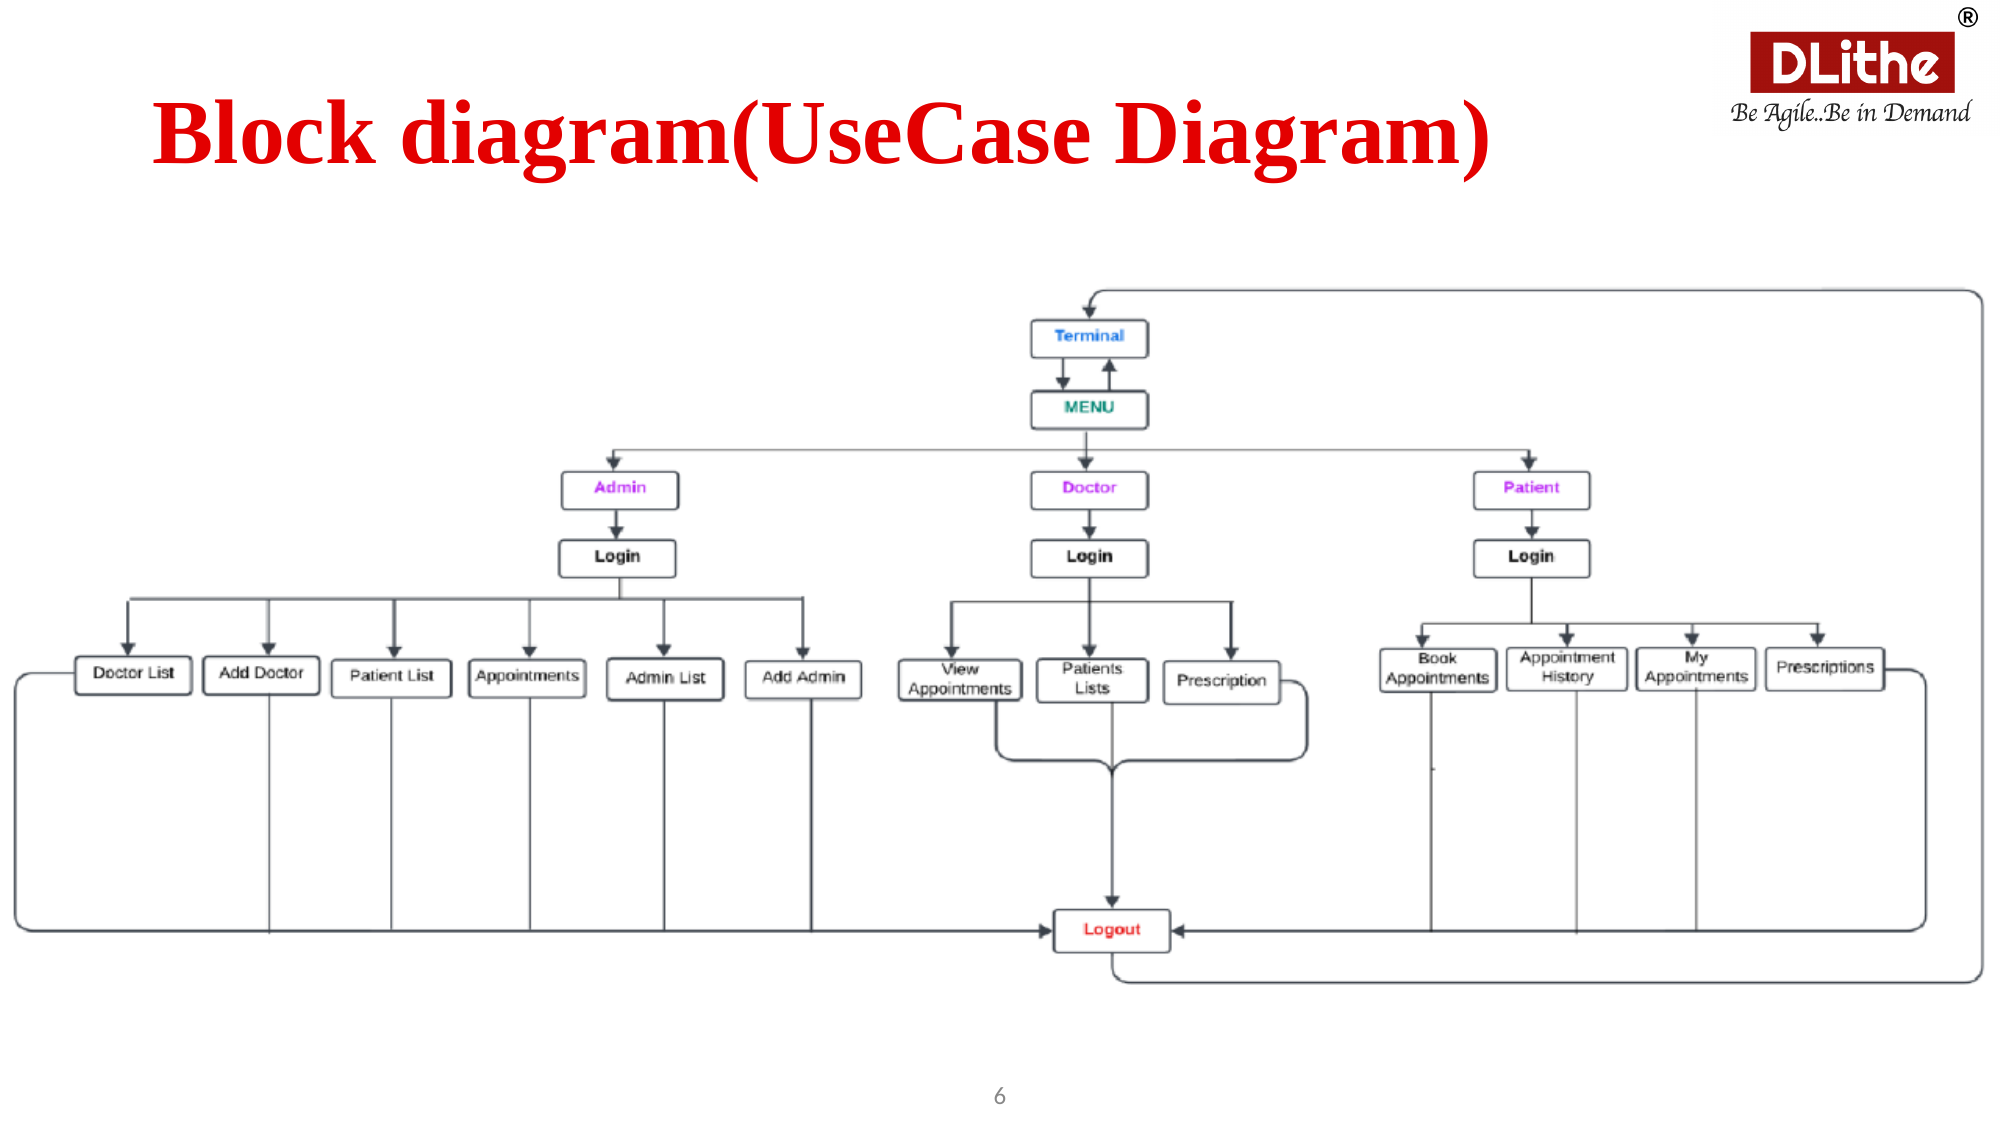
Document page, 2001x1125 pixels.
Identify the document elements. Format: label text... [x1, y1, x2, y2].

picture [0, 223, 2000, 1043]
footer 6 [662, 1065, 1338, 1125]
picture [1711, 0, 2000, 136]
title Block diagram(UseCase Diagram) [137, 59, 1863, 208]
